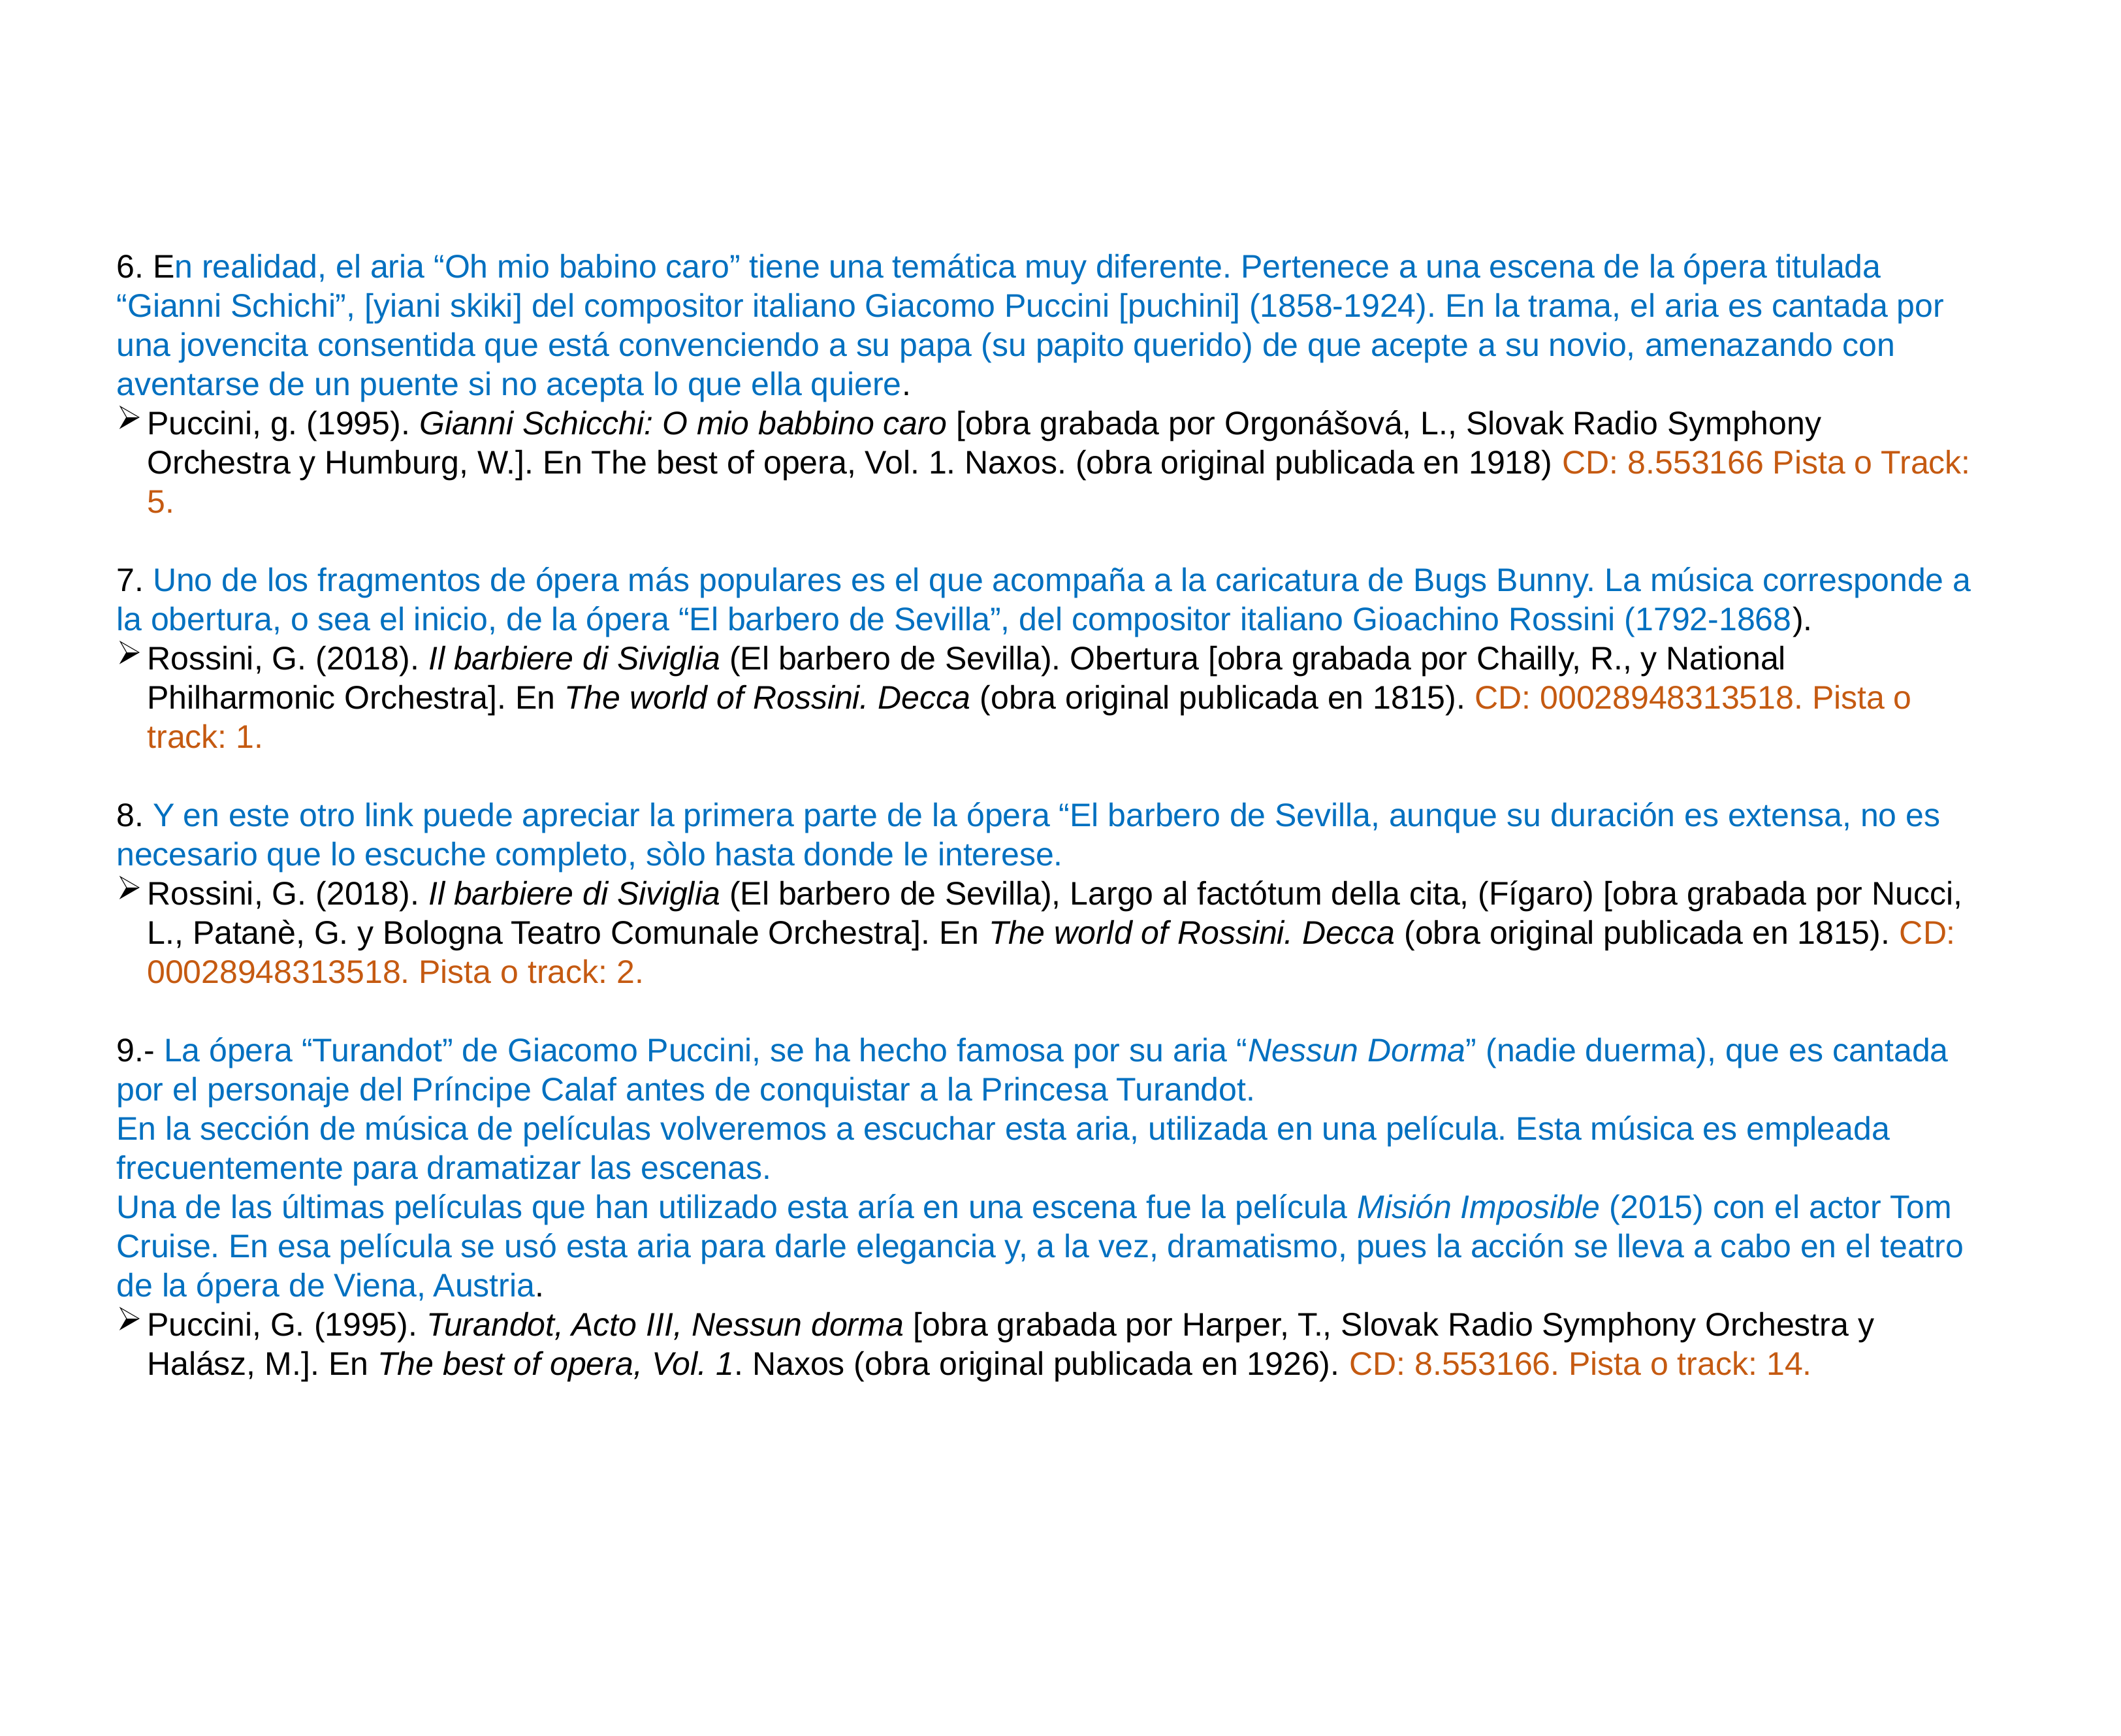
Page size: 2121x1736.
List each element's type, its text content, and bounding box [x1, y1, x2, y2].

text_box 6. En realidad, el aria “Oh mio babino caro” tiene una temática muy diferente. Pertenece a una escena de la ópera titulada “Gianni Schichi”, [yiani skiki] del compositor italiano Giacomo Puccini [puchini] (1858-1924). En la trama, el aria es cantada por una jovencita consentida que está convenciendo a su papa (su papito querido) de que acepte a su novio, amenazando con aventarse de un puente si no acepta lo que ella quiere. Puccini, g. (1995). Gianni Schicchi: O mio babbino caro [obra grabada por Orgonášová, L., Slovak Radio Symphony Orchestra y Humburg, W.]. En The best of opera, Vol. 1. Naxos. (obra original publicada en 1918) CD: 8.553166 Pista o Track: 5. 7. Uno de los fragmentos de ópera más populares es el que acompaña a la caricatura de Bugs Bunny. La música corresponde a la obertura, o sea el inicio, de la ópera “El barbero de Sevilla”, del compositor italiano Gioachino Rossini (1792-1868). Rossini, G. (2018). Il barbiere di Siviglia (El barbero de Sevilla). Obertura [obra grabada por Chailly, R., y National Philharmonic Orchestra]. En The world of Rossini. Decca (obra original publicada en 1815). CD: 00028948313518. Pista o track: 1. 8. Y en este otro link puede apreciar la primera parte de la ópera “El barbero de Sevilla, aunque su duración es extensa, no es necesario que lo escuche completo, sòlo hasta donde le interese. Rossini, G. (2018). Il barbiere di Siviglia (El barbero de Sevilla), Largo al factótum della cita, (Fígaro) [obra grabada por Nucci, L., Patanè, G. y Bologna Teatro Comunale Orchestra]. En The world of Rossini. Decca (obra original publicada en 1815). CD: 00028948313518. Pista o track: 2. 9.- La ópera “Turandot” de Giacomo Puccini, se ha hecho famosa por su aria “Nessun Dorma” (nadie duerma), que es cantada por el personaje del Príncipe Calaf antes de conquistar a la Princesa Turandot. En la sección de música de películas volveremos a escuchar esta aria, utilizada en una película. Esta música es empleada frecuentemente para dramatizar las escenas. Una de las últimas películas que han utilizado esta aría en una escena fue la película Misión Imposible (2015) con el actor Tom Cruise. En esa película se usó esta aria para darle elegancia y, a la vez, dramatismo, pues la acción se lleva a cabo en el teatro de la ópera de Viena, Austria. Puccini, G. (1995). Turandot, Acto III, Nessun dorma [obra grabada por Harper, T., Slovak Radio Symphony Orchestra y Halász, M.]. En The best of opera, Vol. 1. Naxos (obra original publicada en 1926). CD: 8.553166. Pista o track: 14. [106, 240, 1984, 1426]
